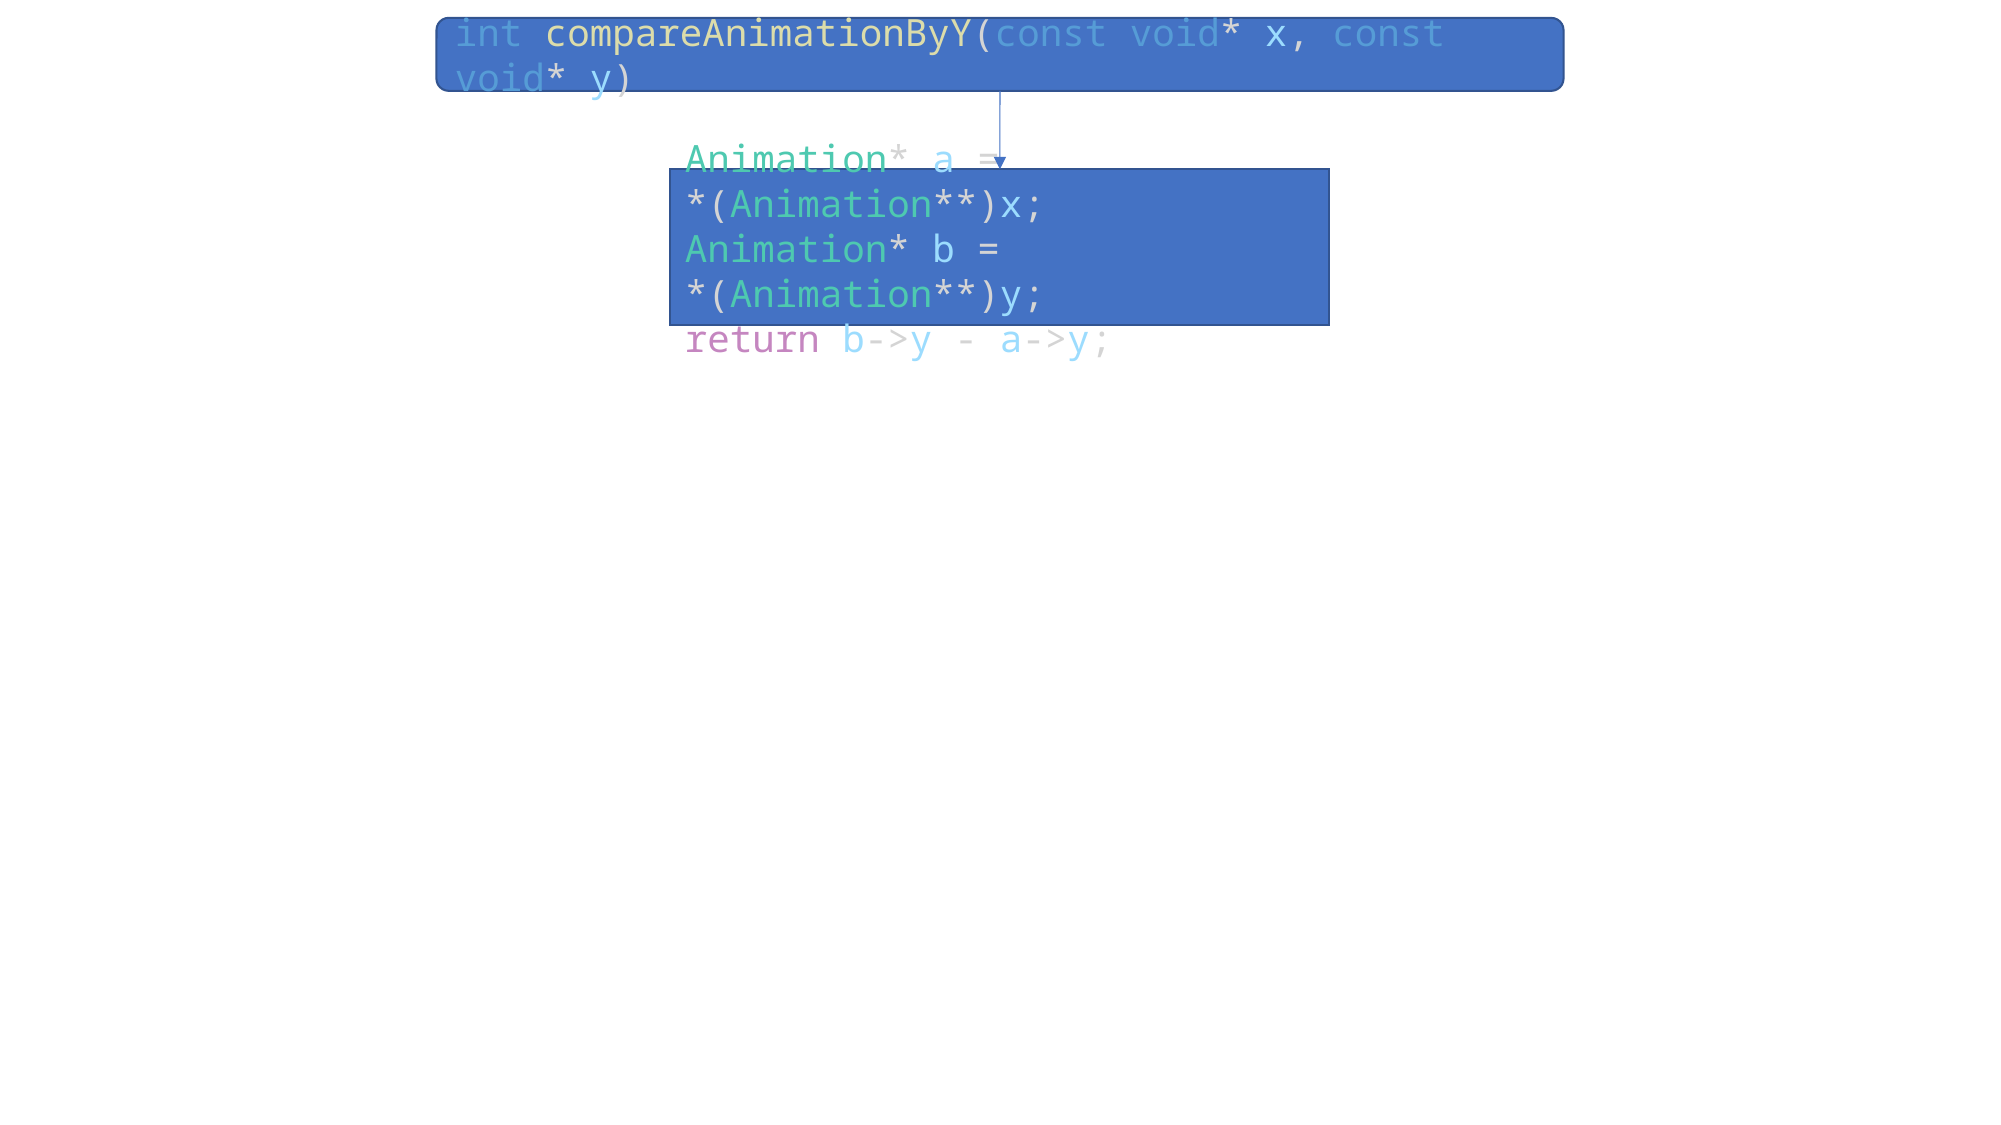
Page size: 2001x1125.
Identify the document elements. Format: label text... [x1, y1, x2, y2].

text_box Animation* a = *(Animation**)x; Animation* b = *(Animation**)y; return b->y - a->y; [669, 168, 1330, 326]
text_box int compareAnimationByY(const void* x, const void* y) [435, 16, 1565, 92]
